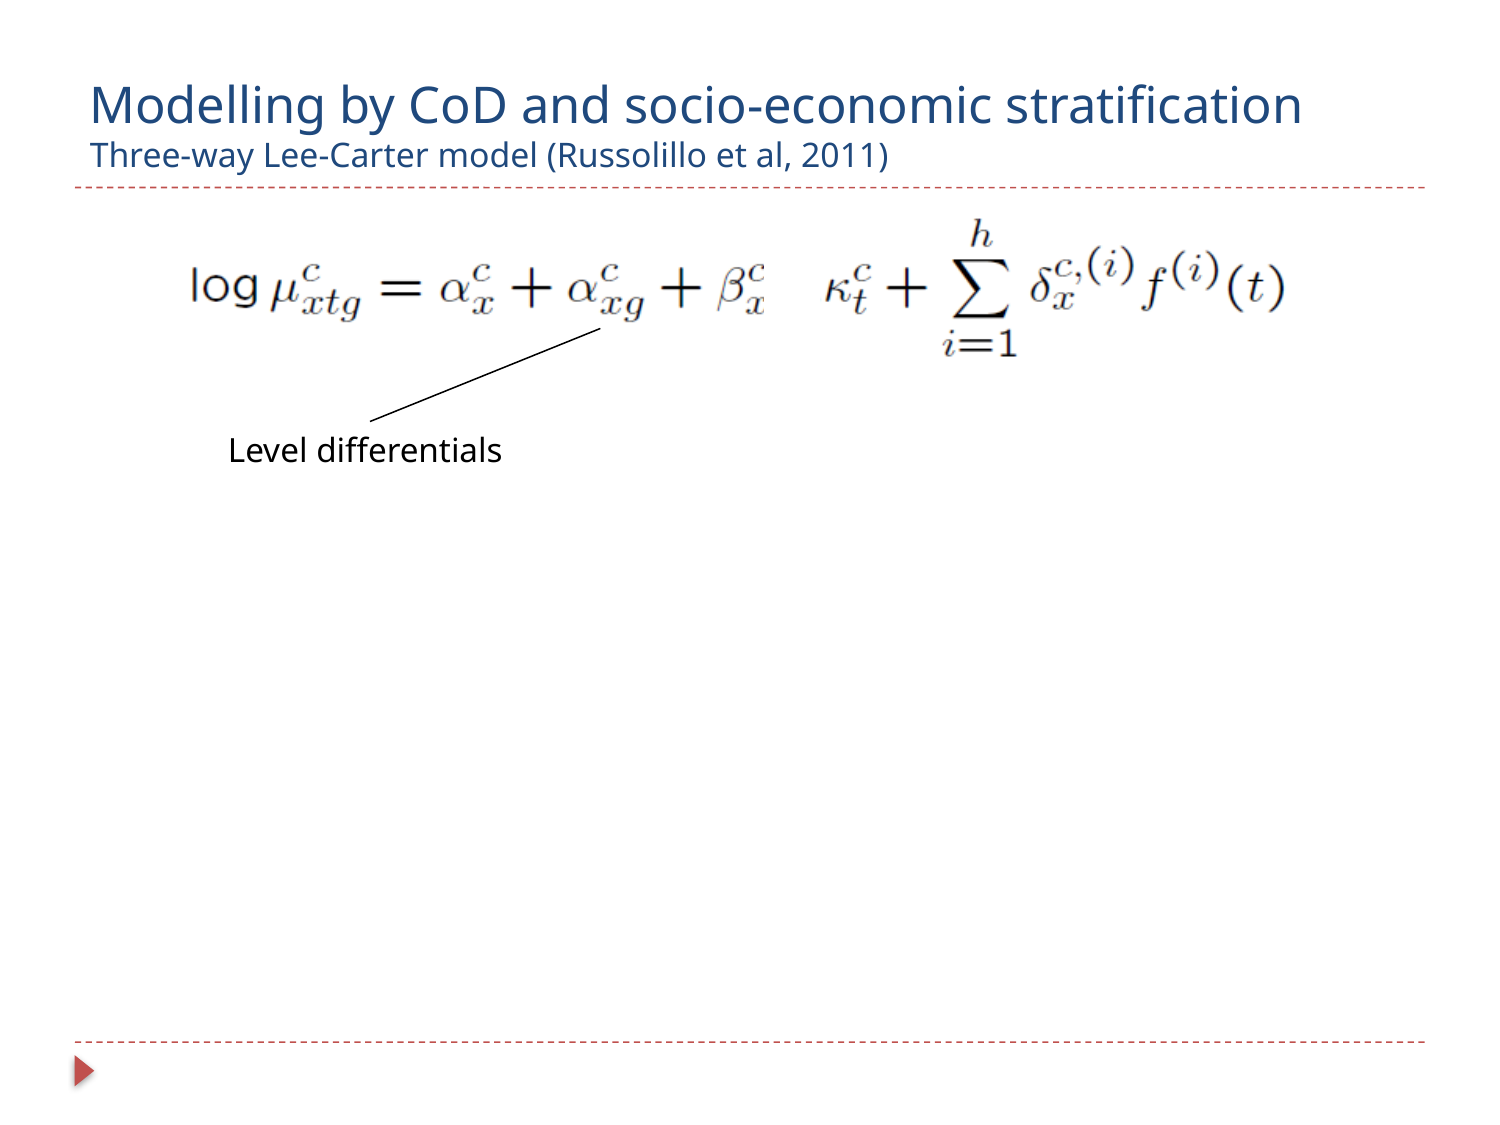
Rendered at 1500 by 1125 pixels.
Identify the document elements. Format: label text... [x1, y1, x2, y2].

picture [170, 207, 1313, 363]
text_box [203, 328, 601, 478]
title Modelling by CoD and socio-economic stratification Three-way Lee-Carter model (Russolillo et al, 2011) [75, 19, 1425, 182]
